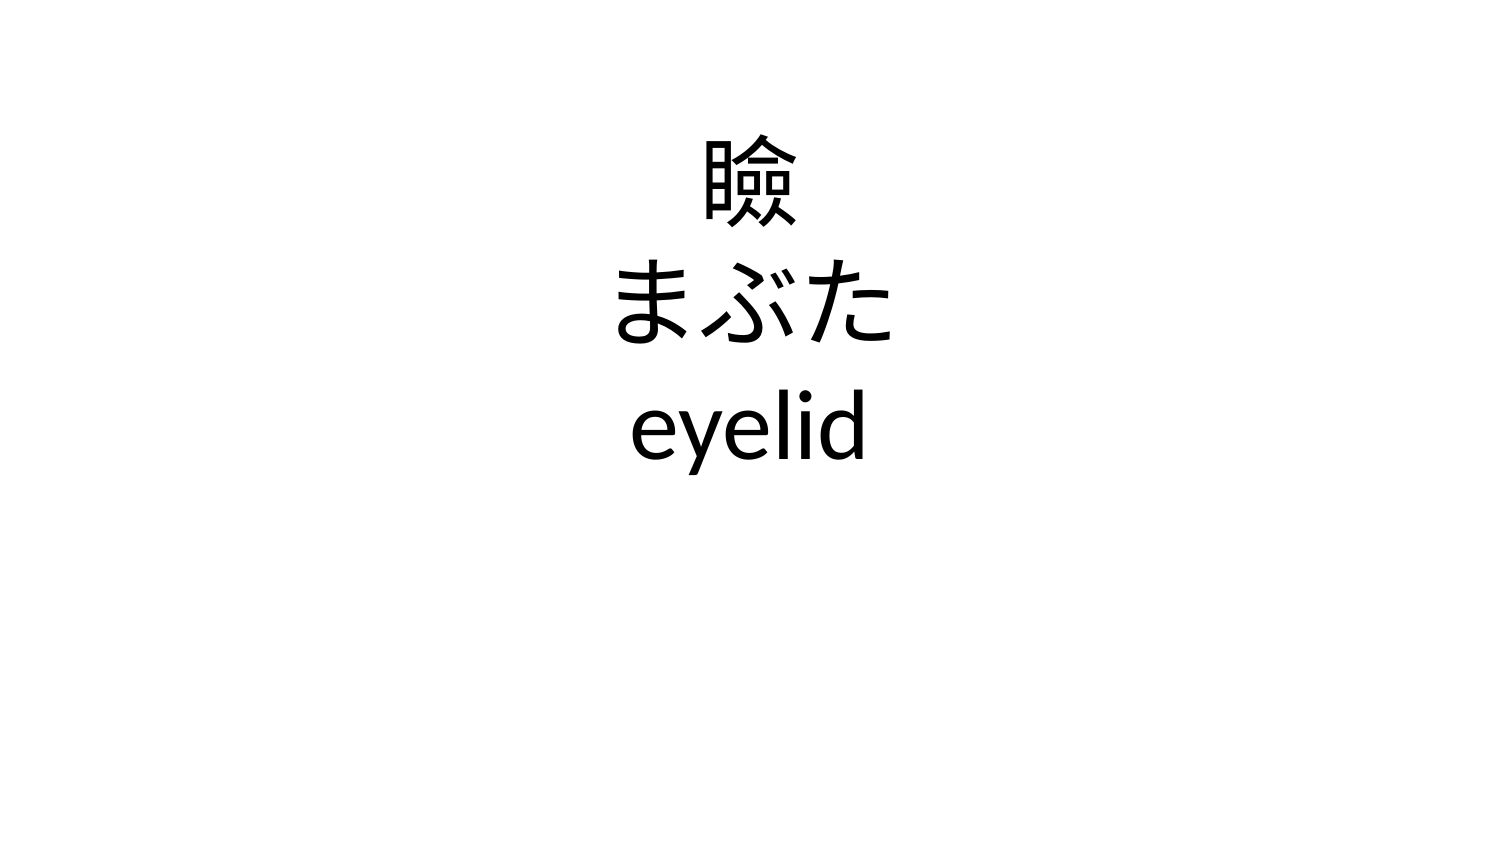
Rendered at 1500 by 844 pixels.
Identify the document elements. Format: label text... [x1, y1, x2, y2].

text_box 瞼 まぶた eyelid [0, 149, 1500, 450]
